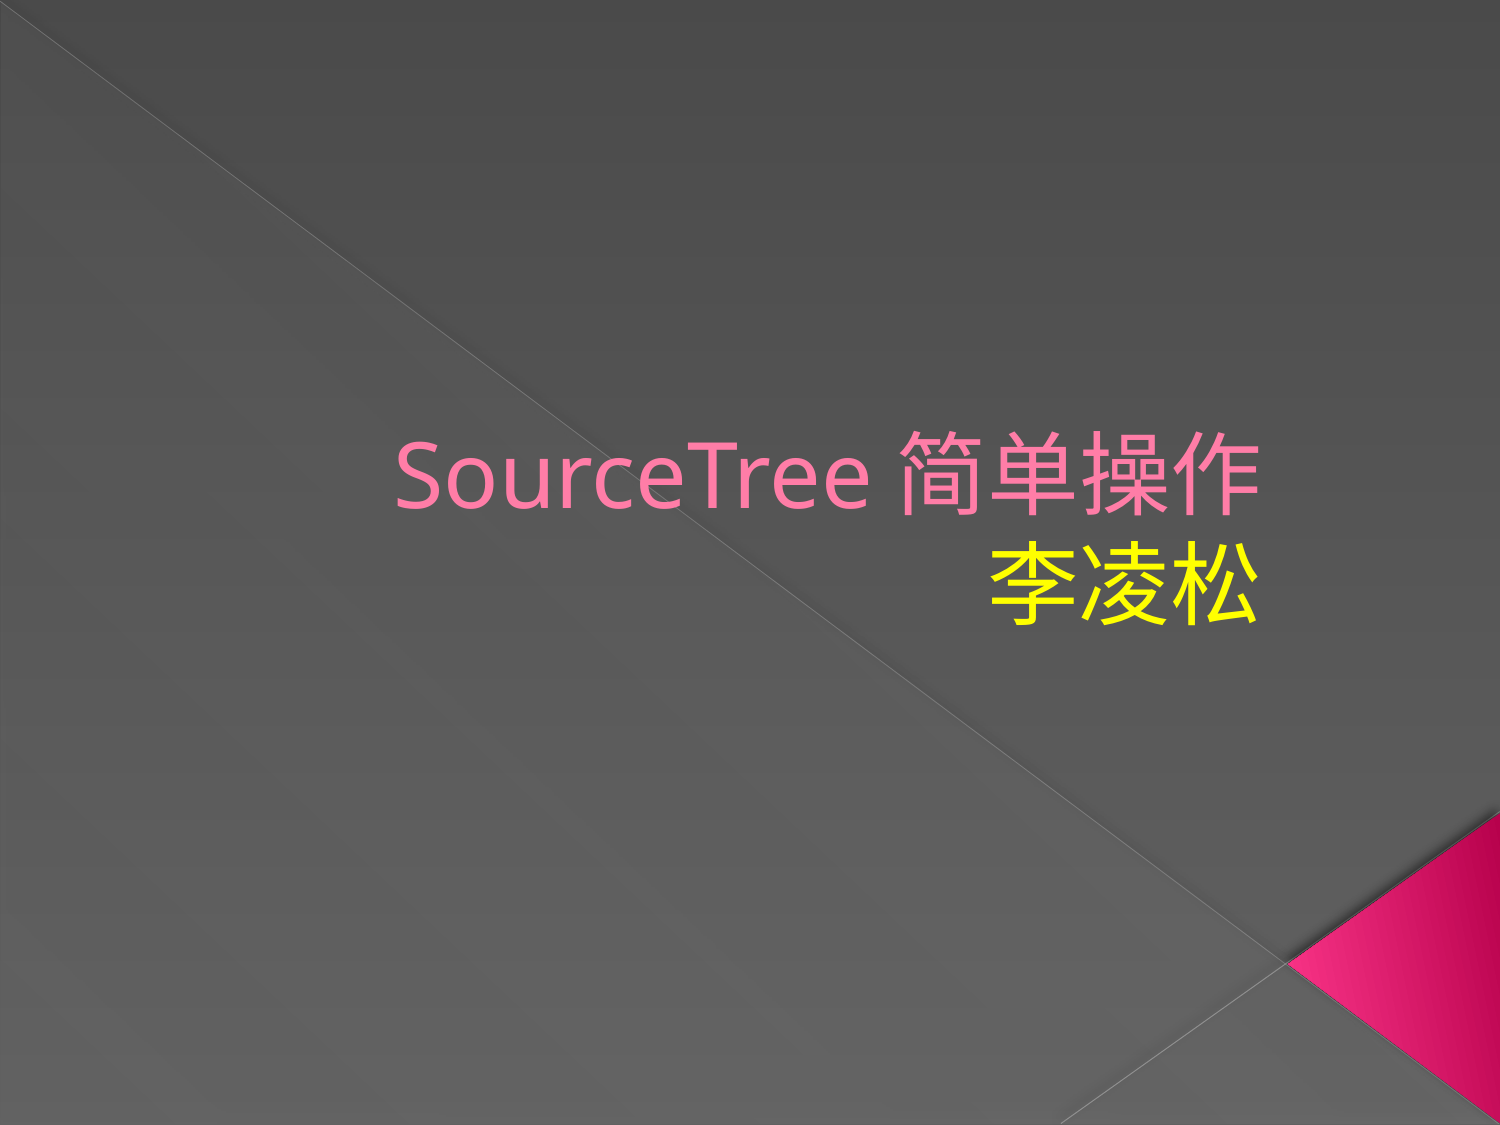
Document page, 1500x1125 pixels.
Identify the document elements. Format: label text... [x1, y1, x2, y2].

title SourceTree简单操作 李凌松 [88, 328, 1278, 645]
